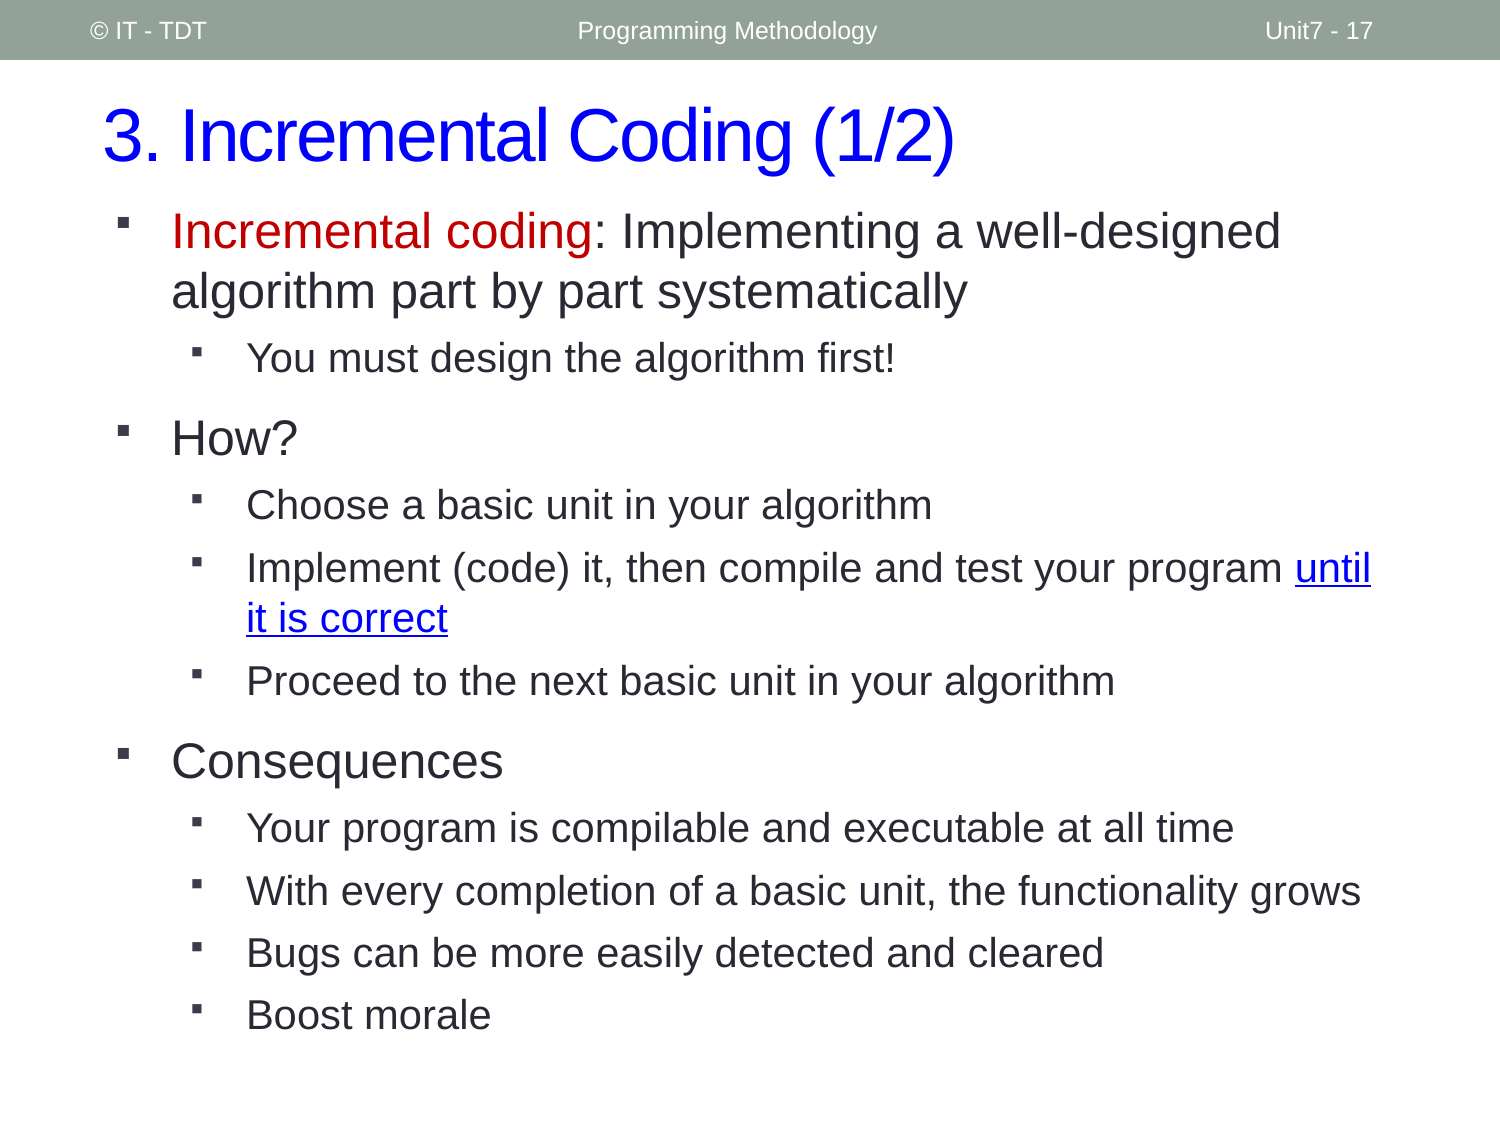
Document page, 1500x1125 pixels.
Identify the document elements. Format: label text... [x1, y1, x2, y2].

title 3. Incremental Coding (1/2) [87, 62, 1463, 200]
footer Programming Methodology [562, 3, 1238, 57]
slide_number © IT - TDT [75, 3, 550, 57]
slide_number Unit7 - 17 [1250, 3, 1425, 57]
text_box Incremental coding: Implementing a well-designed algorithm part by part systematically You must design the algorithm first! How? Choose a basic unit in your algorithm Implement (code) it, then compile and test your program until it is correct Proceed to the next basic unit in your algorithm Consequences Your program is compilable and executable at all time With every completion of a basic unit, the functionality grows Bugs can be more easily detected and cleared Boost morale [99, 190, 1398, 1073]
